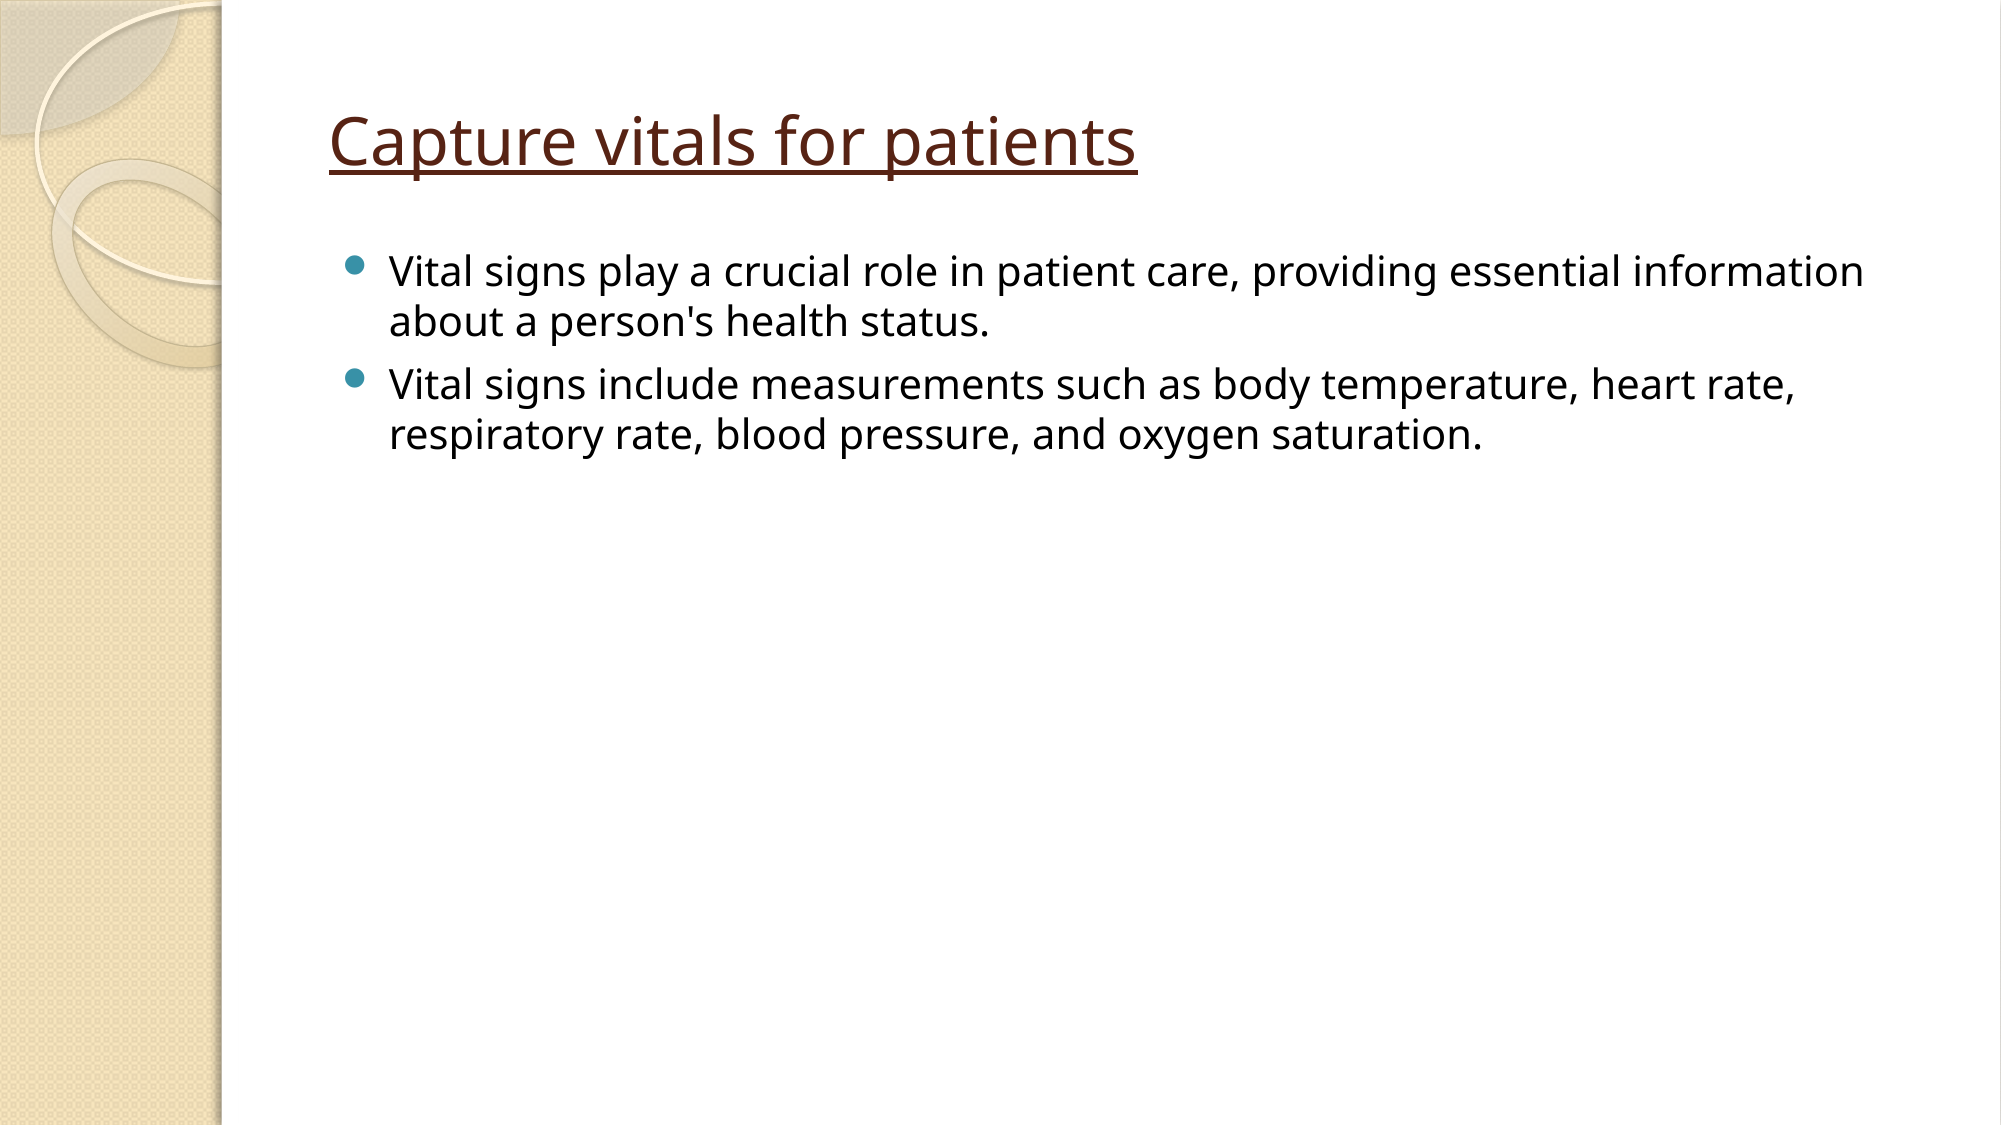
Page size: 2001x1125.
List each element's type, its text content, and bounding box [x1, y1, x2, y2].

title Capture vitals for patients [313, 45, 1954, 233]
list Vital signs play a crucial role in patient care, providing essential information about a person's health status. Vital signs include measurements such as body temperature, heart rate, respiratory rate, blood pressure, and oxygen saturation. [313, 237, 1954, 1025]
